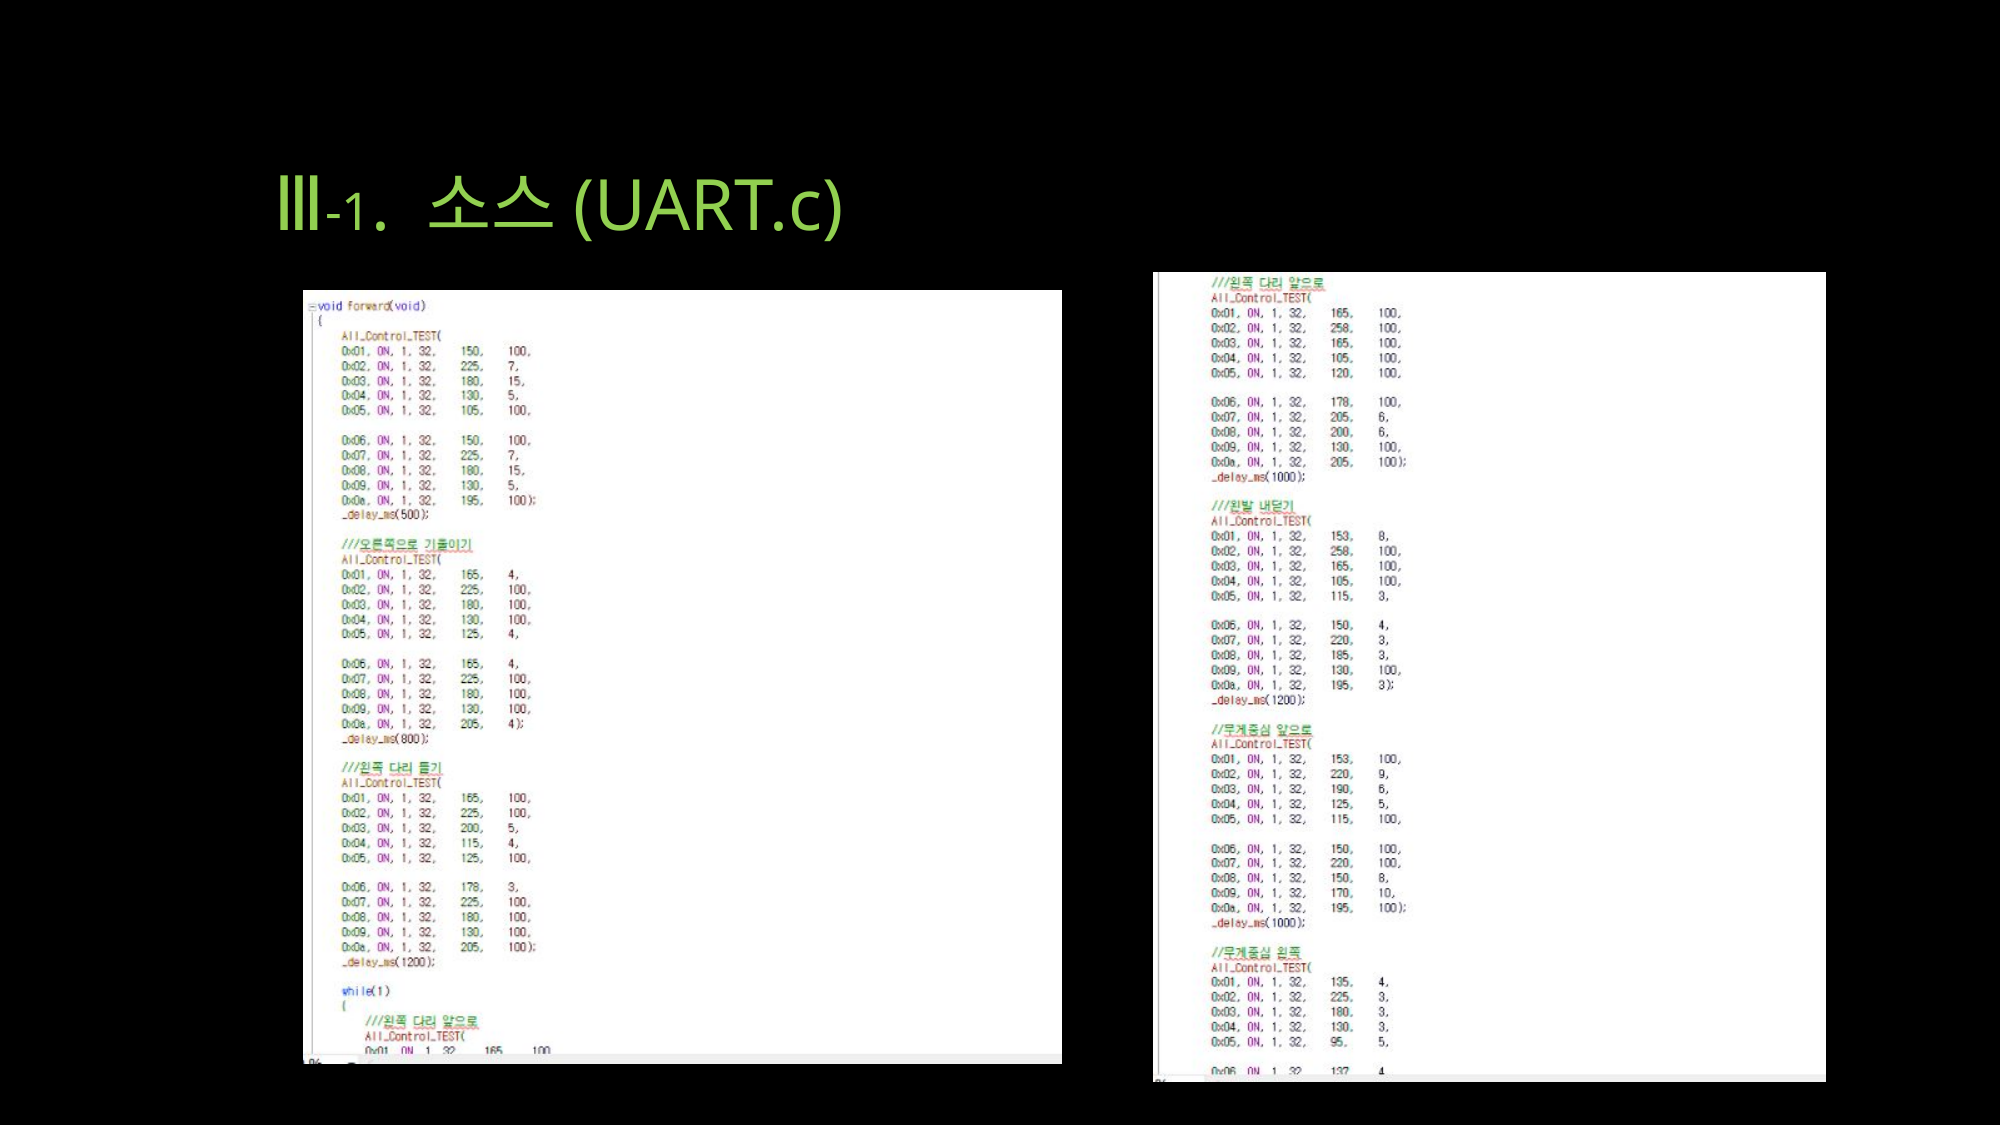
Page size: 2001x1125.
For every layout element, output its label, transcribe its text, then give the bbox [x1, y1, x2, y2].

title Ⅲ-1. 소스(UART.c) [258, 66, 1759, 254]
picture [302, 290, 1062, 1064]
picture [1153, 271, 1826, 1082]
